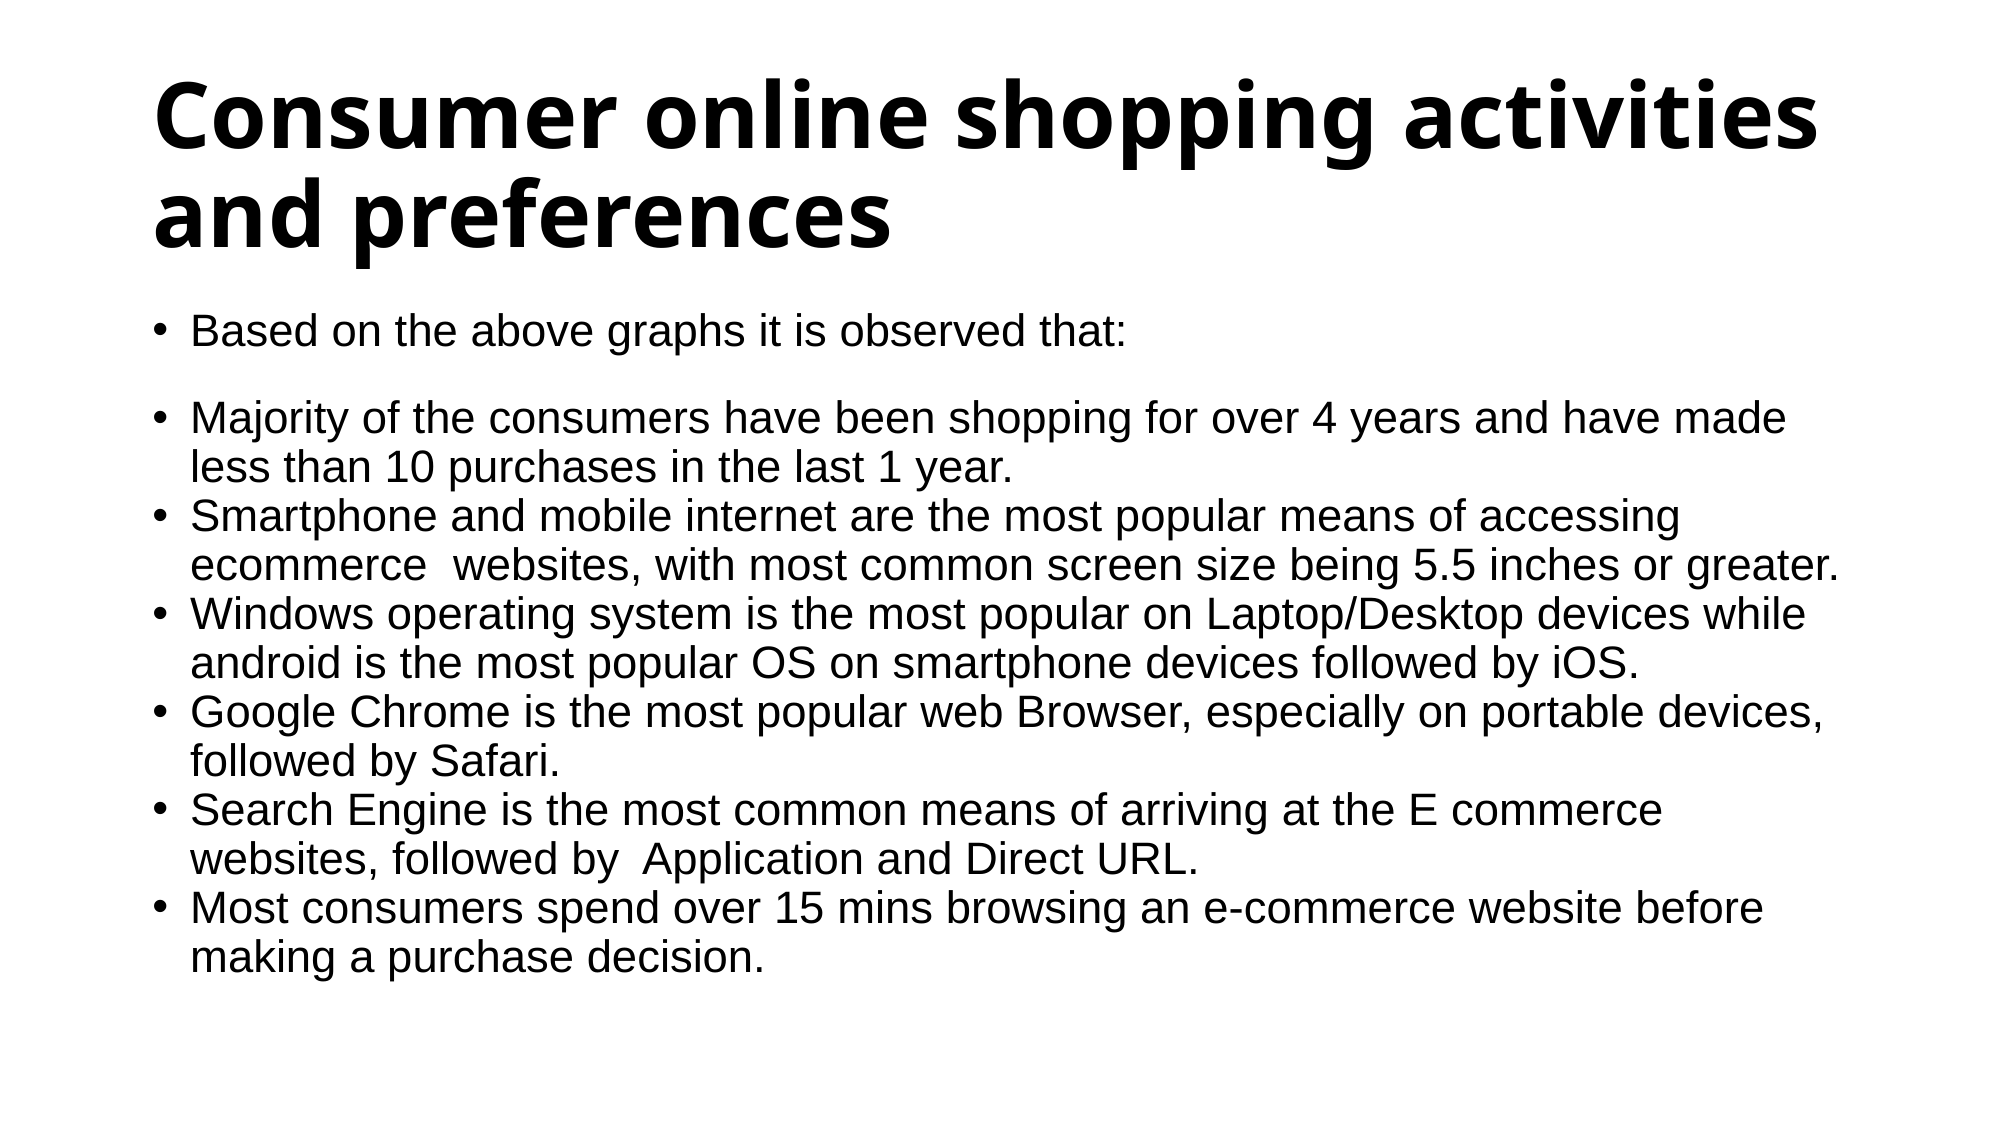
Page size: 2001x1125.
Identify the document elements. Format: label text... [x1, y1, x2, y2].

list Based on the above graphs it is observed that: Majority of the consumers have been shopping for over 4 years and have made less than 10 purchases in the last 1 year. Smartphone and mobile internet are the most popular means of accessing ecommerce websites, with most common screen size being 5.5 inches or greater. Windows operating system is the most popular on Laptop/Desktop devices while android is the most popular OS on smartphone devices followed by iOS. Google Chrome is the most popular web Browser, especially on portable devices, followed by Safari. Search Engine is the most common means of arriving at the E commerce websites, followed by Application and Direct URL. Most consumers spend over 15 mins browsing an e-commerce website before making a purchase decision. [137, 299, 1863, 1014]
title Consumer online shopping activities and preferences [137, 59, 1863, 278]
